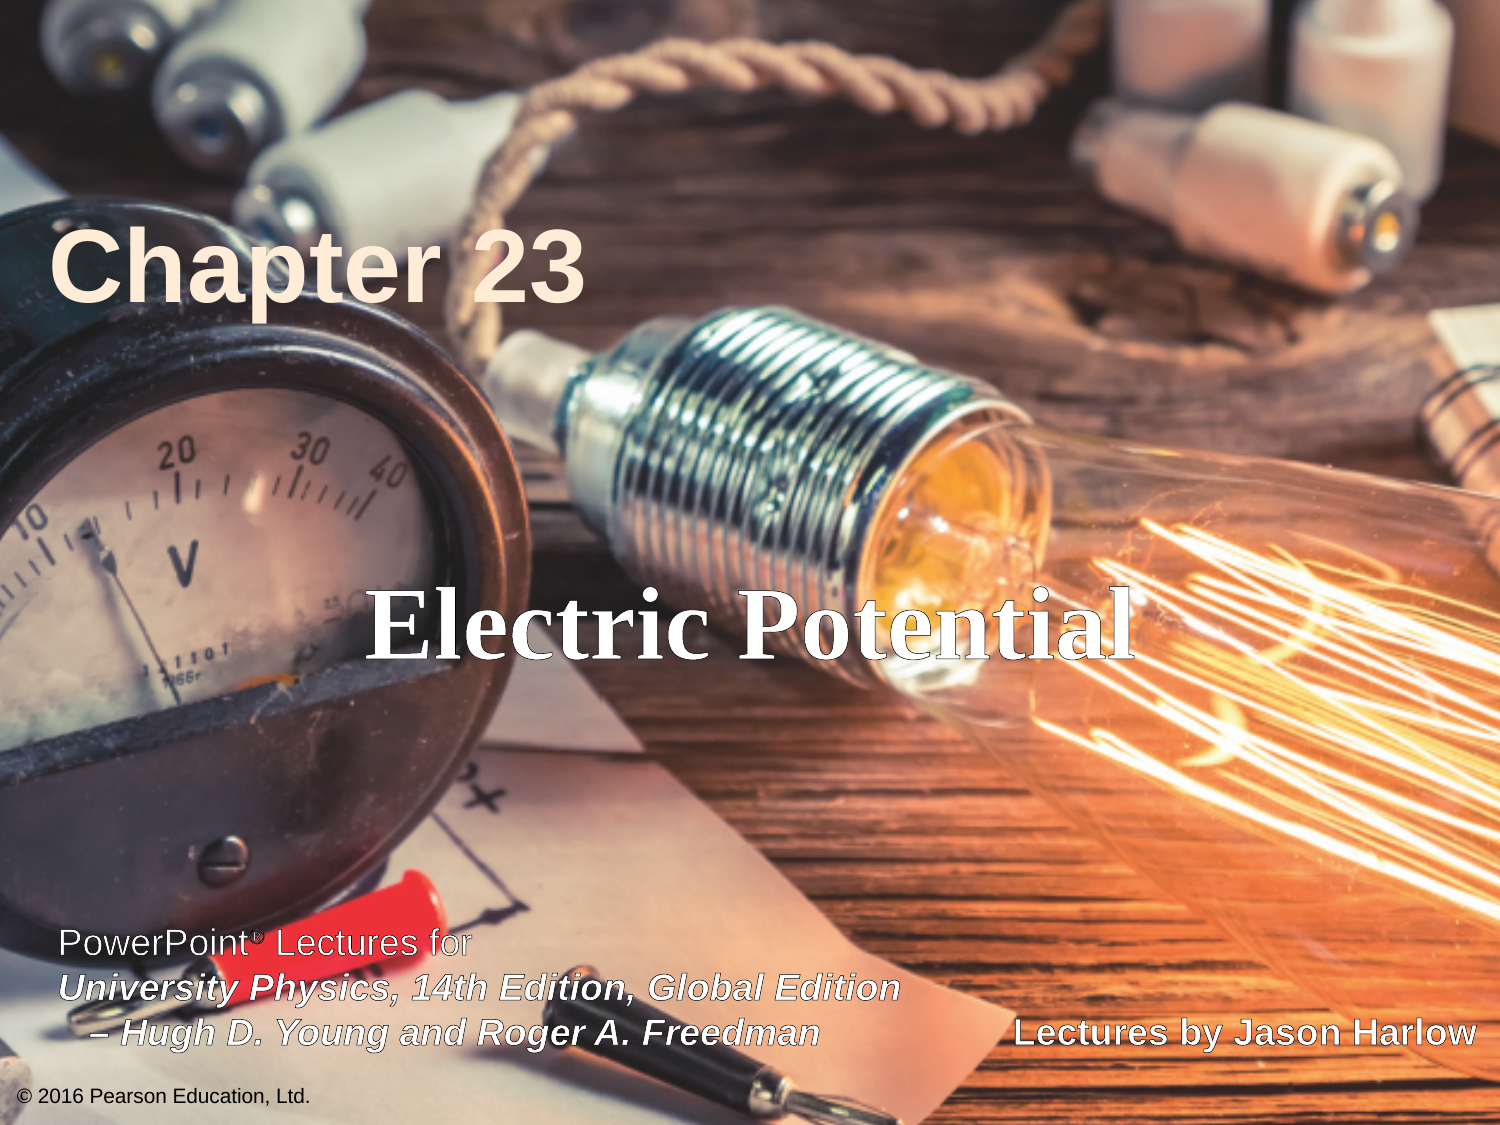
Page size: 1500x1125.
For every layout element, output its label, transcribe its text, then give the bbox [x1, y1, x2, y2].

title Chapter 23 [33, 147, 1463, 390]
footer © 2016 Pearson Education, Ltd. [1, 1065, 509, 1125]
subtitle Electric Potential [39, 473, 1463, 762]
